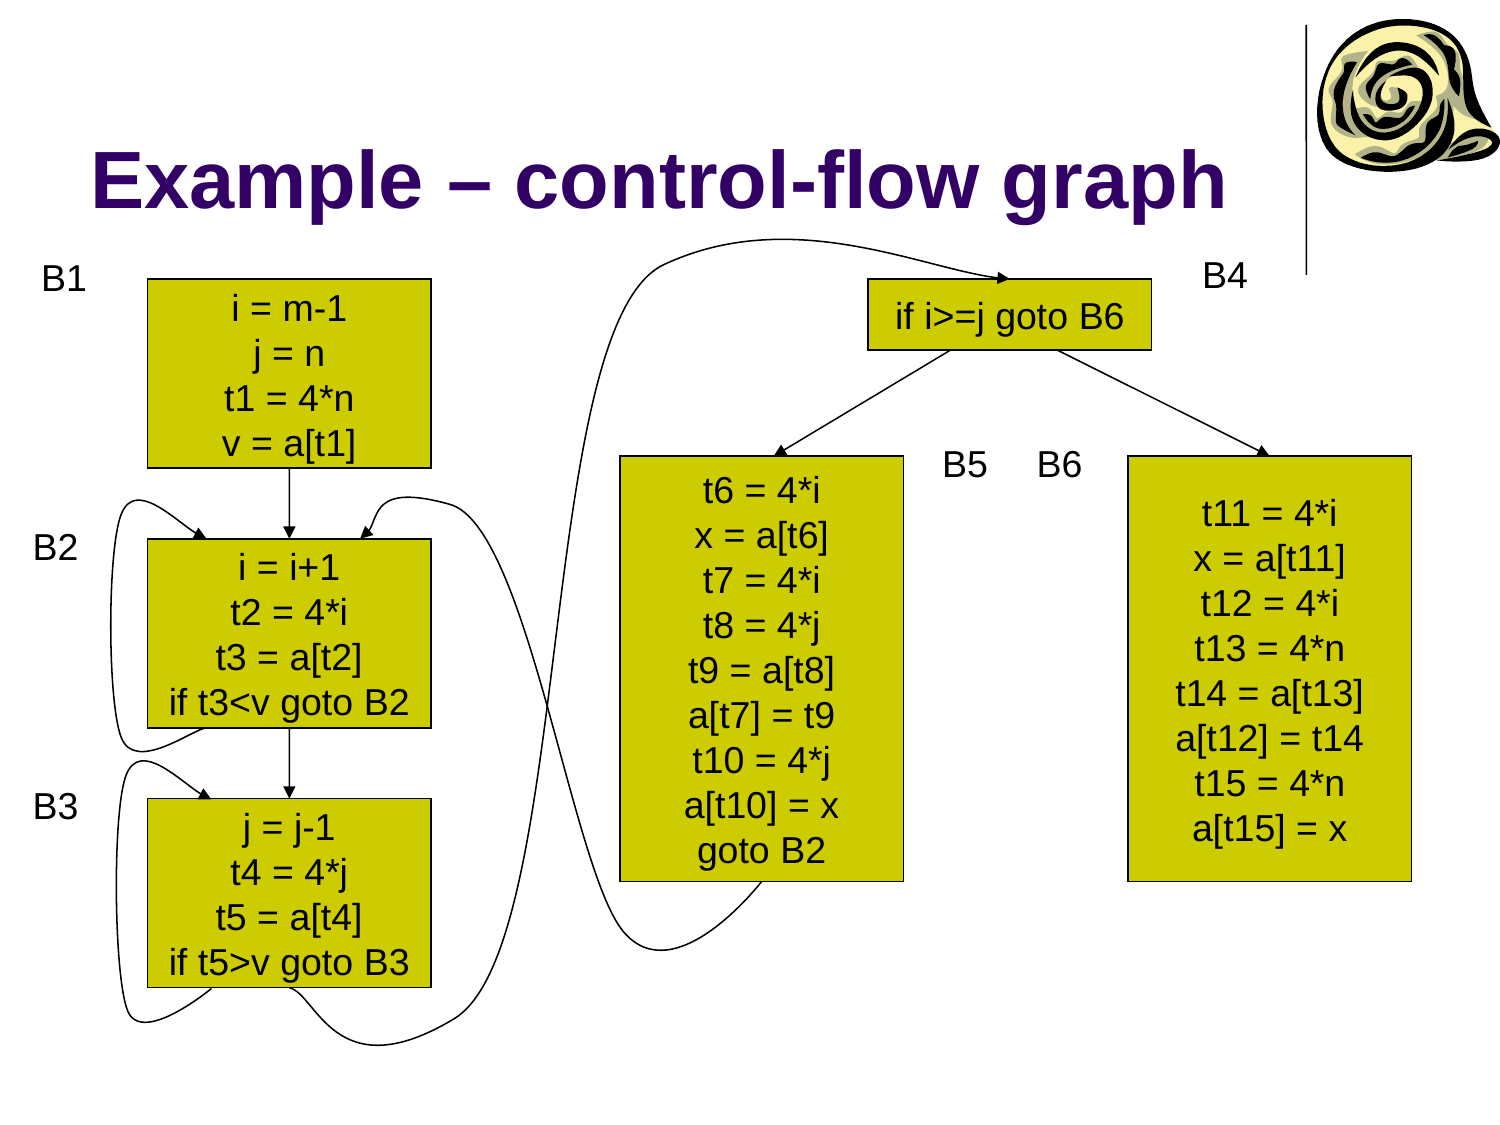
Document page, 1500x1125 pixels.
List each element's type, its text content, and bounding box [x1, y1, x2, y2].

text_box if i>=j goto B6 [939, 278, 1152, 350]
text_box B5 [927, 432, 1003, 493]
text_box [283, 727, 296, 799]
text_box B4 [1187, 243, 1263, 304]
text_box [548, 239, 1010, 715]
text_box [1056, 349, 1270, 457]
text_box t11 = 4*i x = a[t11] t12 = 4*i t13 = 4*n t14 = a[t13] a[t12] = t14 t15 = 4*n a[t15] = x [1128, 456, 1412, 882]
text_box i = m-1 j = n t1 = 4*n v = a[t1] [147, 278, 431, 468]
text_box i = i+1 t2 = 4*i t3 = a[t2] if t3<v goto B2 [207, 538, 431, 728]
text_box B3 [17, 774, 94, 835]
text_box t6 = 4*i x = a[t6] t7 = 4*i t8 = 4*j t9 = a[t8] a[t7] = t9 t10 = 4*j a[t10] = x goto B2 [620, 456, 904, 882]
title Example – control-flow graph [74, 19, 1313, 233]
text_box [283, 467, 296, 539]
text_box [110, 500, 207, 752]
text_box B1 [26, 246, 102, 307]
text_box j = j-1 t4 = 4*j t5 = a[t4] if t5>v goto B3 [212, 798, 431, 988]
text_box B6 [1021, 432, 1098, 493]
text_box [289, 707, 553, 1046]
text_box B2 [17, 515, 94, 576]
text_box [360, 497, 762, 951]
text_box [116, 760, 212, 1023]
